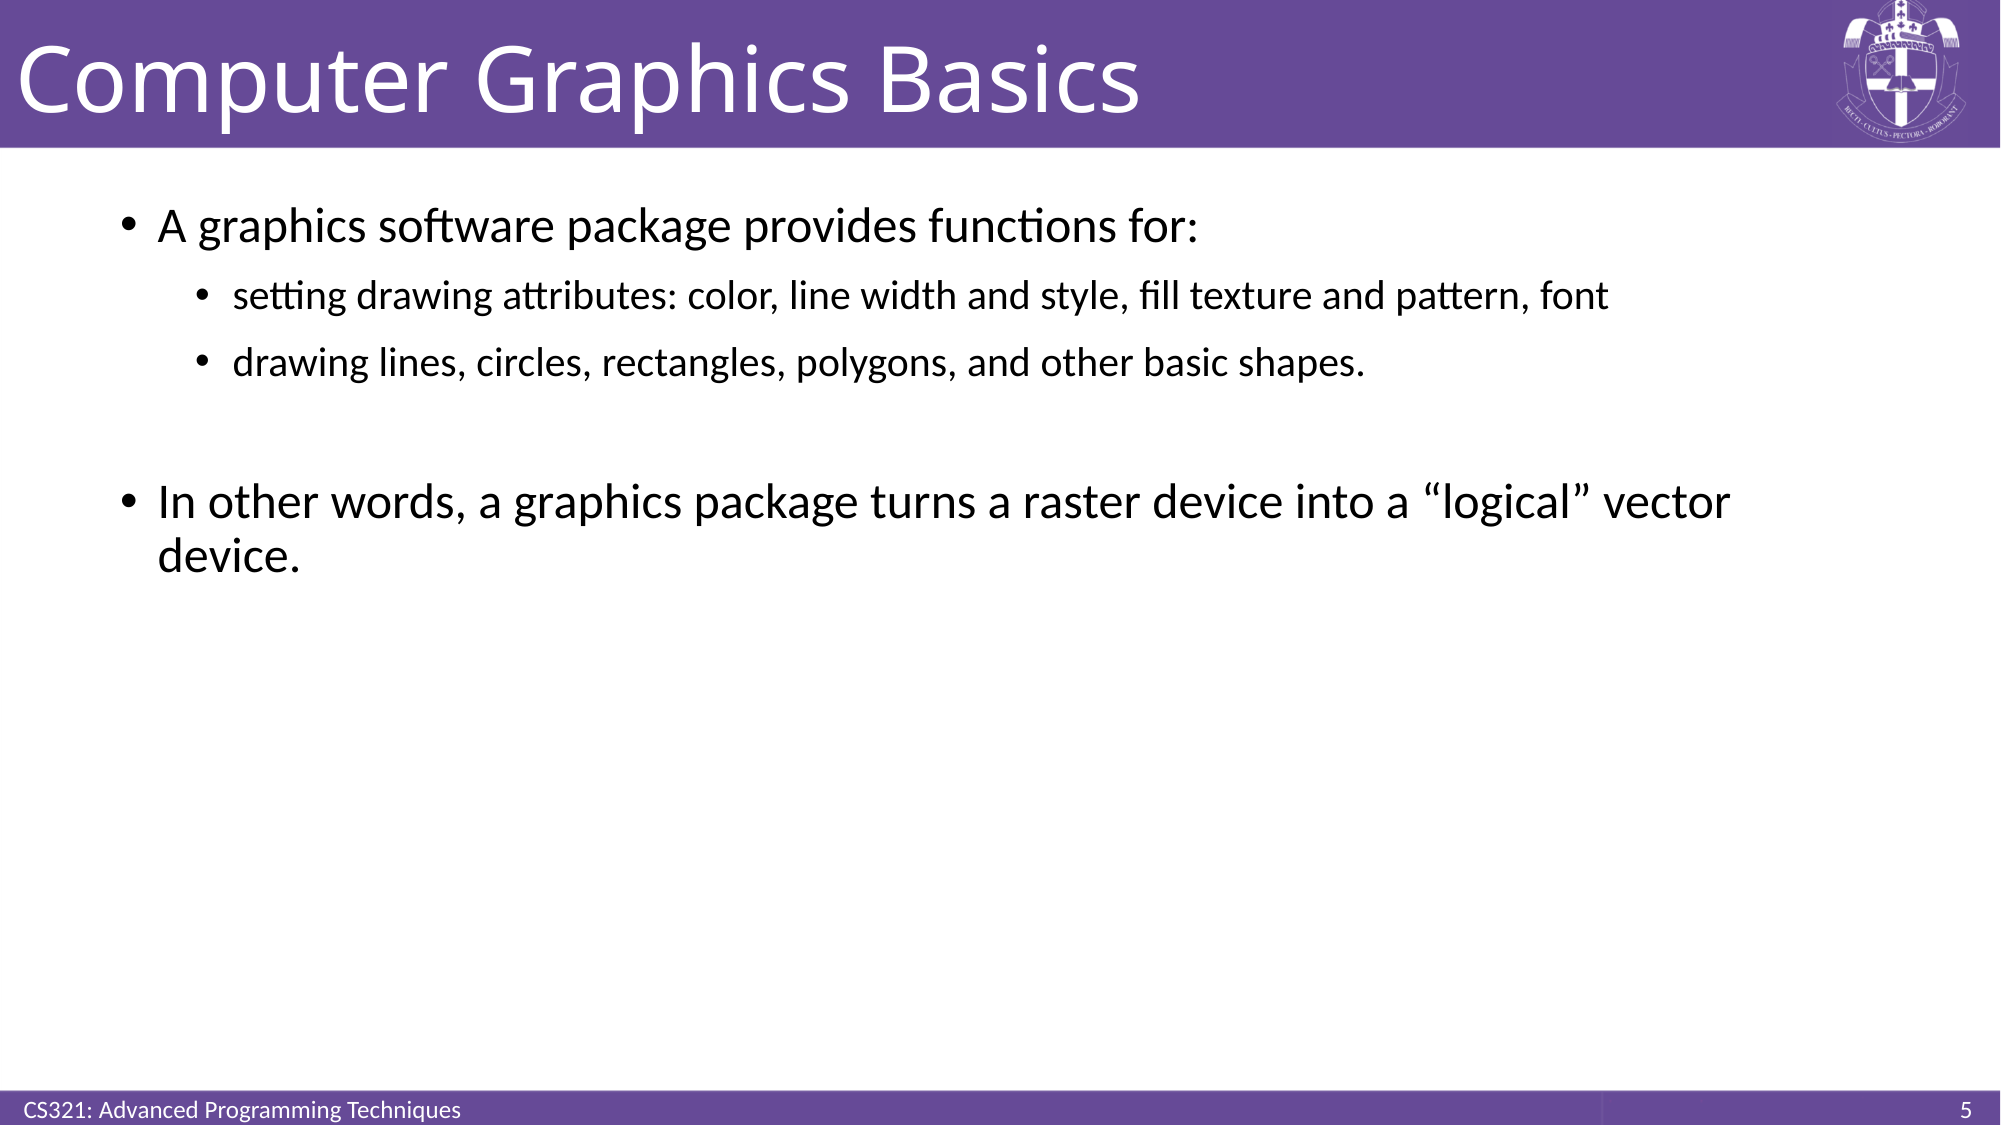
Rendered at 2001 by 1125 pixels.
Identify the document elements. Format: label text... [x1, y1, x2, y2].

title Computer Graphics Basics [0, 0, 1725, 192]
list A graphics software package provides functions for: setting drawing attributes: color, line width and style, fill texture and pattern, font drawing lines, circles, rectangles, polygons, and other basic shapes. In other words, a graphics package turns a raster device into a “logical” vector device. [105, 191, 1831, 914]
picture [0, 0, 2001, 1125]
slide_number 5 [1862, 1078, 1994, 1125]
footer CS321: Advanced Programming Techniques [8, 1078, 499, 1125]
